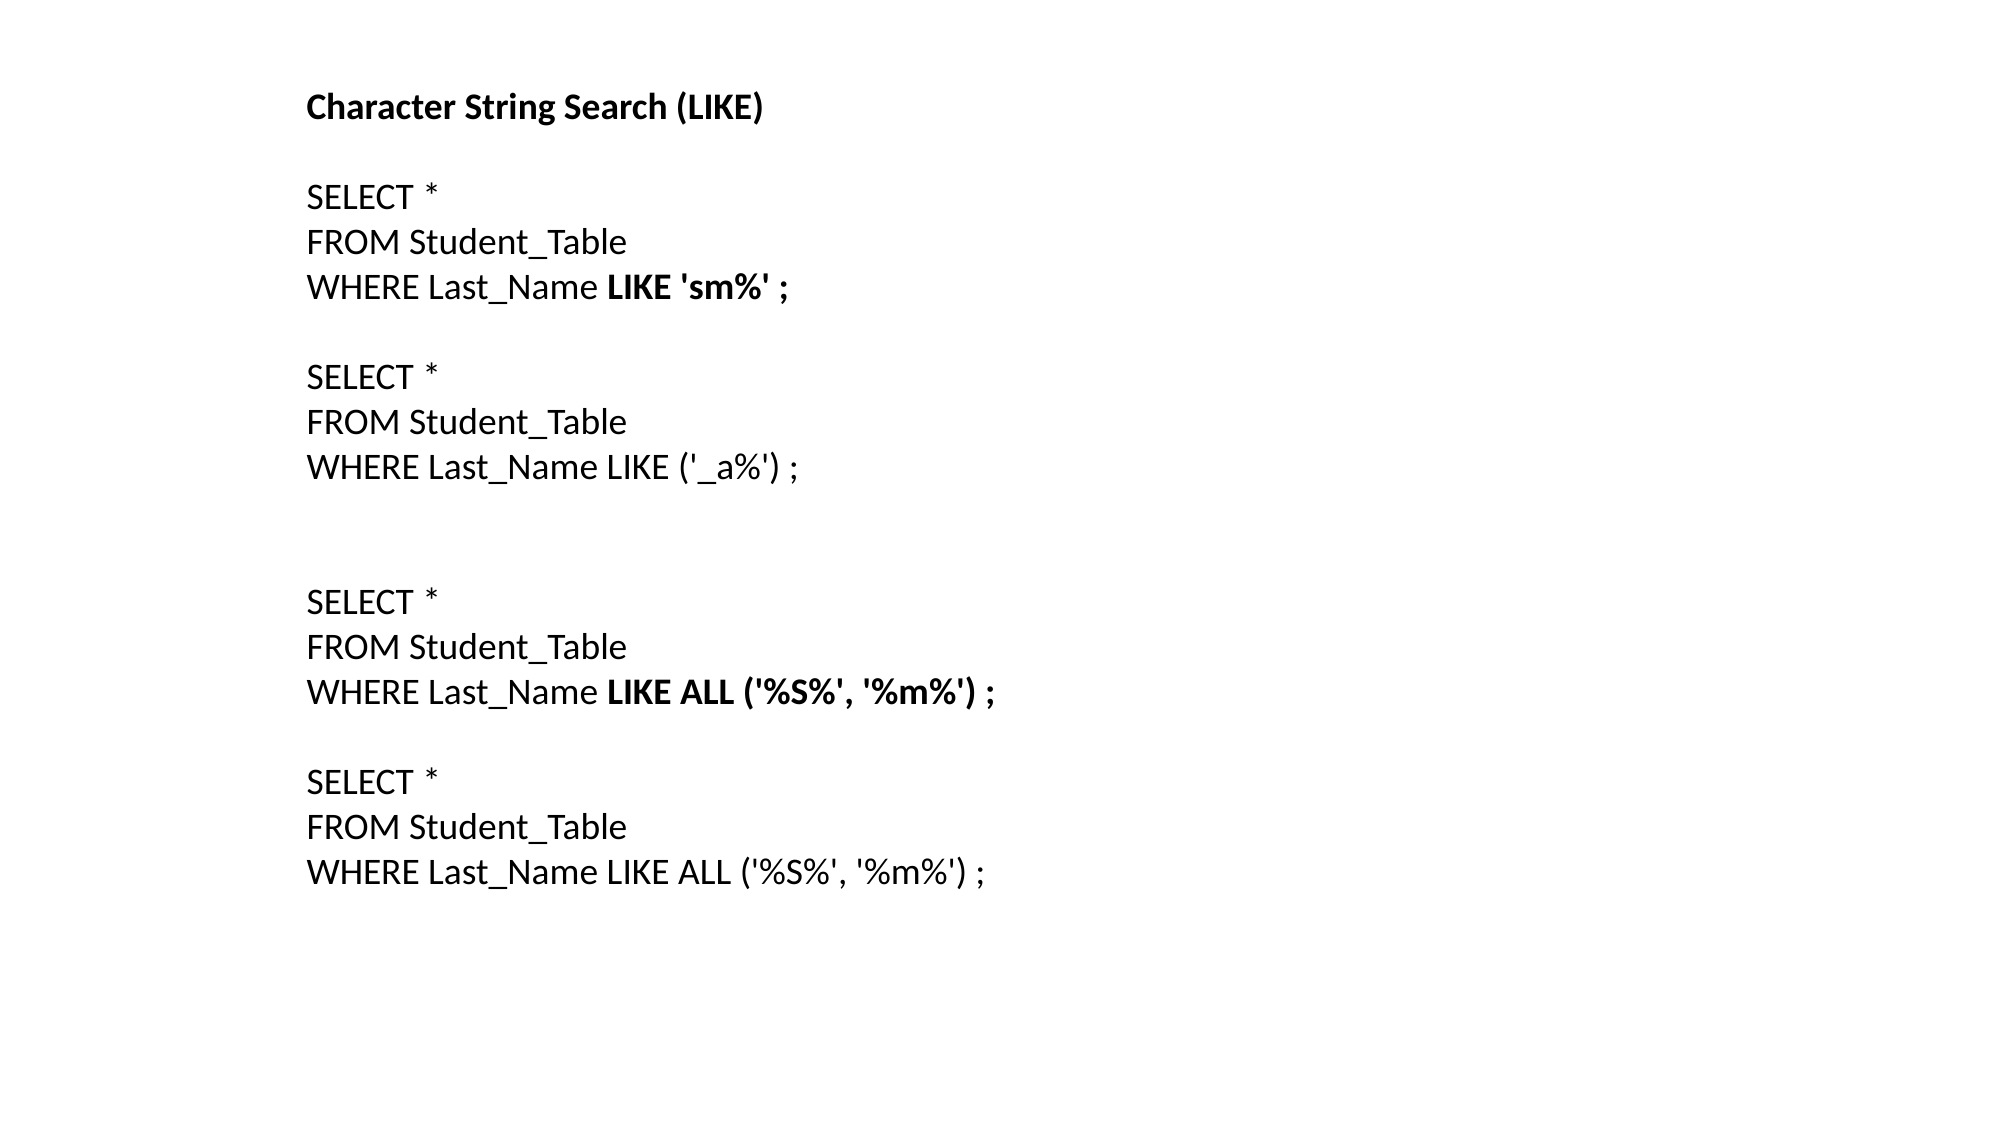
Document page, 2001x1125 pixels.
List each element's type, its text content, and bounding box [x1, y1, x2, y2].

text_box Character String Search (LIKE) SELECT * FROM Student_Table WHERE Last_Name LIKE 'sm%' ; SELECT * FROM Student_Table WHERE Last_Name LIKE ('_a%') ; SELECT * FROM Student_Table WHERE Last_Name LIKE ALL ('%S%', '%m%') ; SELECT * FROM Student_Table WHERE Last_Name LIKE ALL ('%S%', '%m%') ; [291, 74, 1011, 900]
